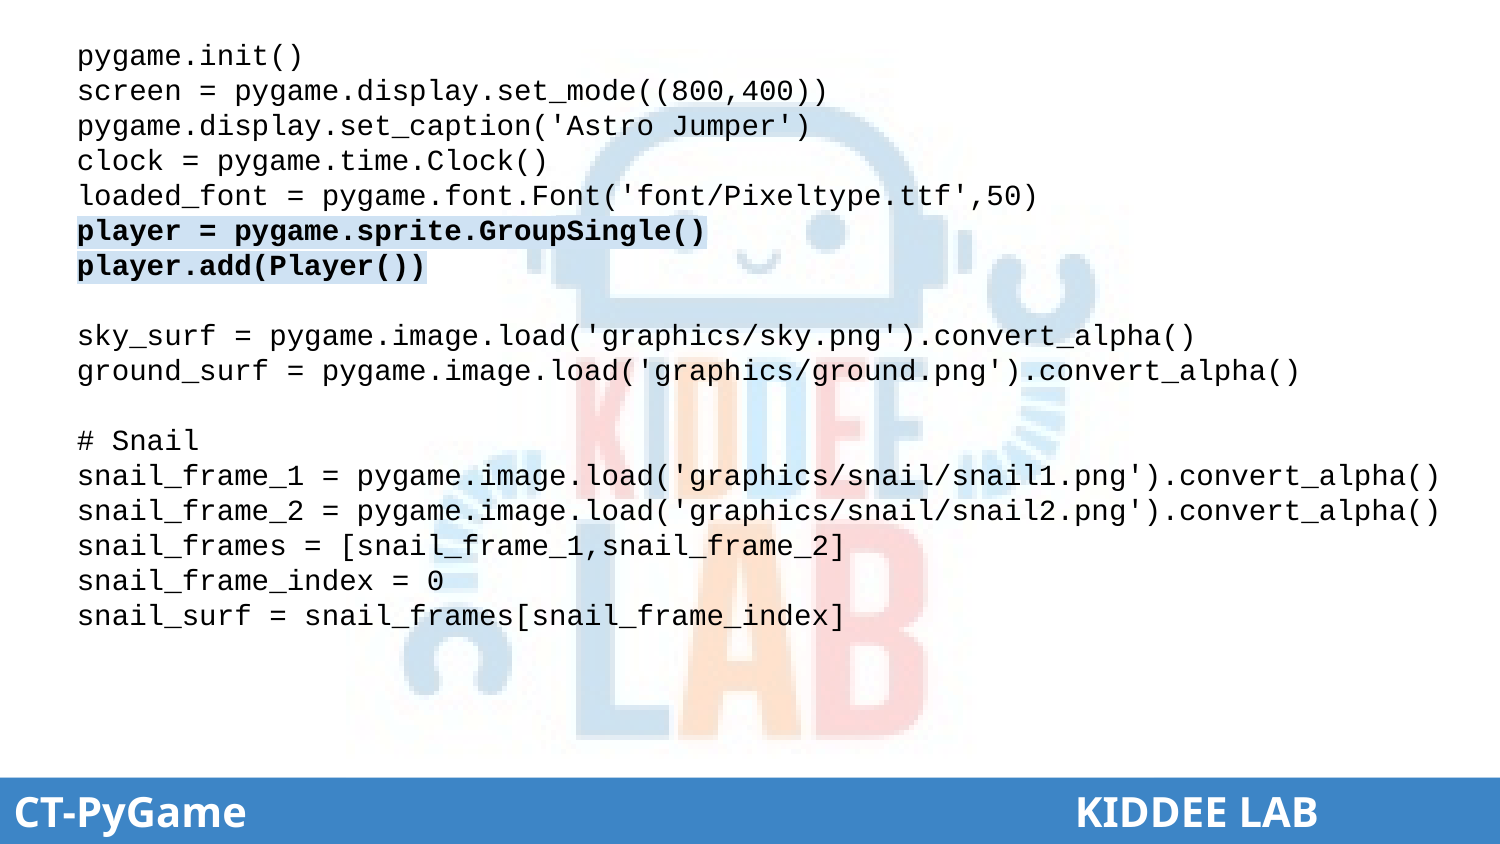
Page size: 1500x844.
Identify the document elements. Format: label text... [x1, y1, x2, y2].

title pygame.init() screen = pygame.display.set_mode((800,400)) pygame.display.set_caption('Astro Jumper') clock = pygame.time.Clock() loaded_font = pygame.font.Font('font/Pixeltype.ttf',50) player = pygame.sprite.GroupSingle() player.add(Player()) sky_surf = pygame.image.load('graphics/sky.png').convert_alpha() ground_surf = pygame.image.load('graphics/ground.png').convert_alpha() # Snail snail_frame_1 = pygame.image.load('graphics/snail/snail1.png').convert_alpha() snail_frame_2 = pygame.image.load('graphics/snail/snail2.png').convert_alpha() snail_frames = [snail_frame_1,snail_frame_2] snail_frame_index = 0 snail_surf = snail_frames[snail_frame_index] [61, 21, 1460, 822]
